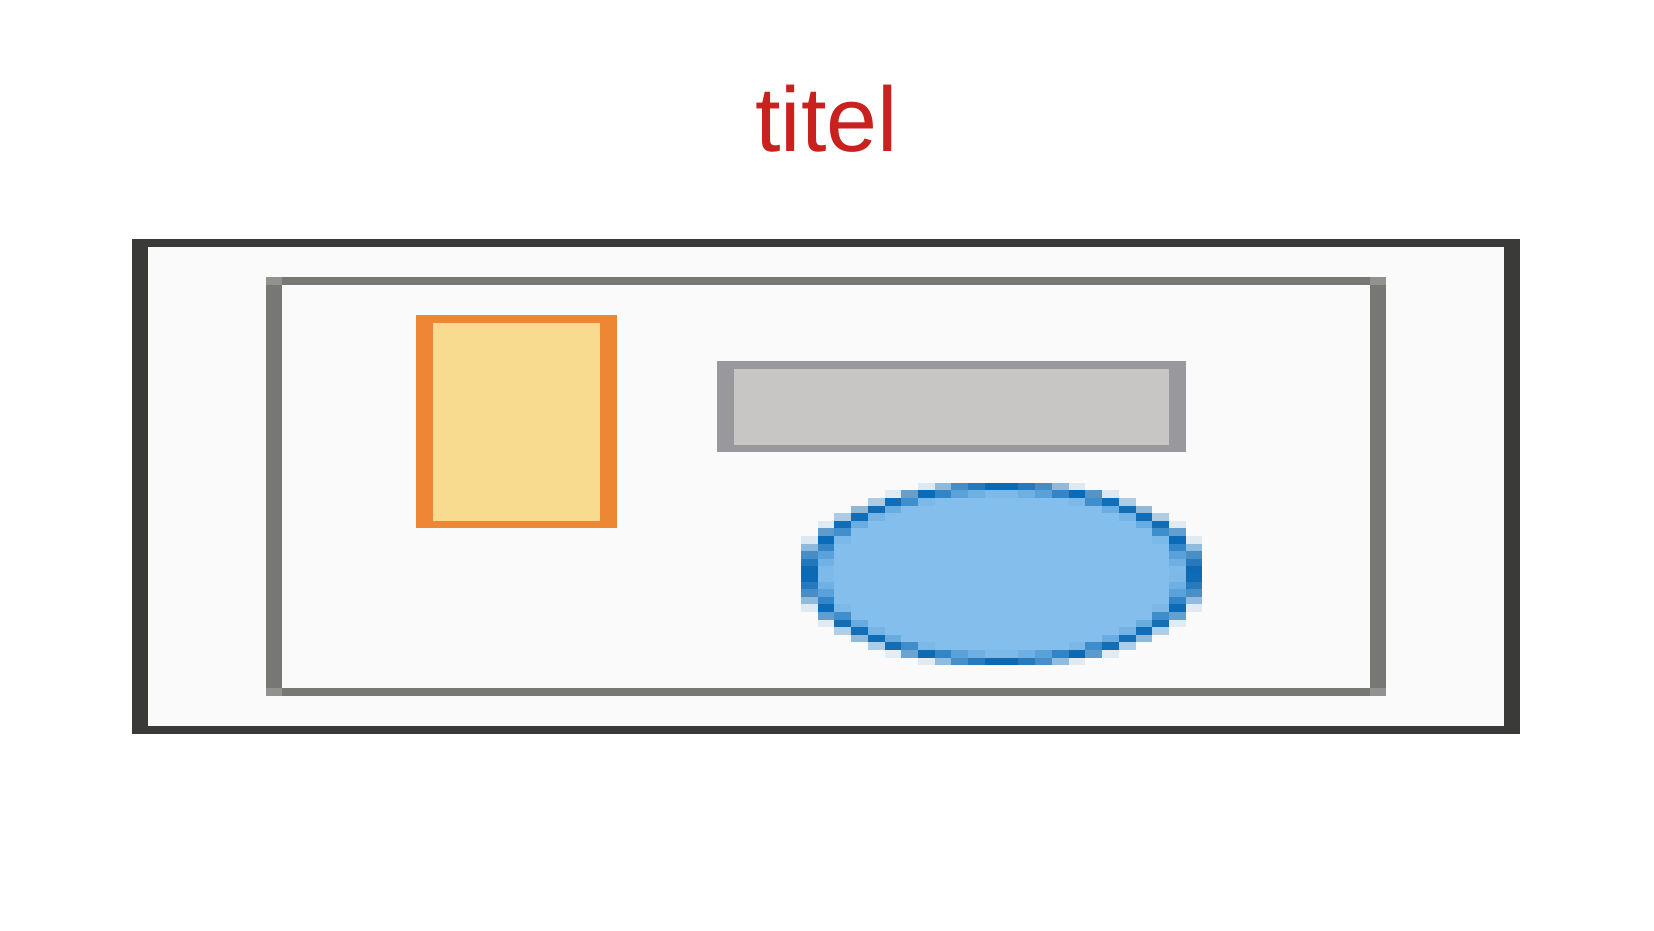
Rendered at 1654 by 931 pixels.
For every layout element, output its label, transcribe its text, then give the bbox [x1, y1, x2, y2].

title titel [82, 37, 1571, 193]
picture [82, 217, 1571, 757]
